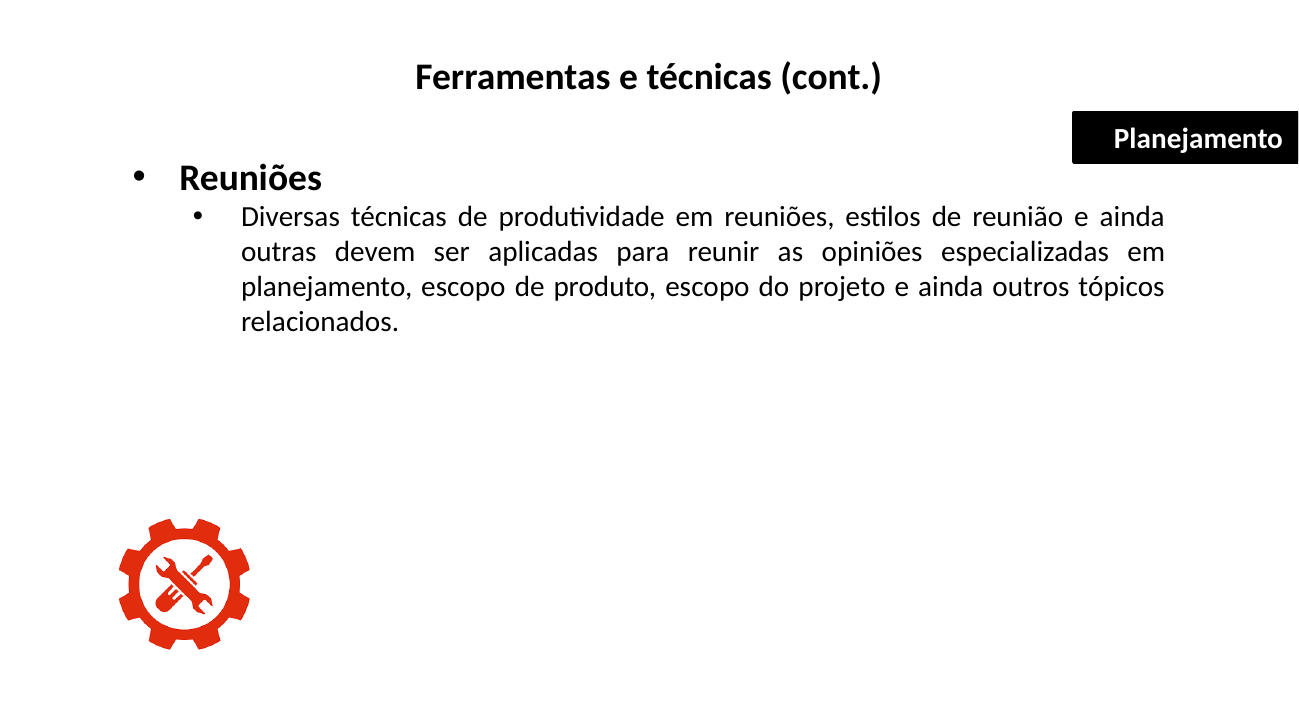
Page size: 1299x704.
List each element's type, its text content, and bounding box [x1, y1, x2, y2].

text_box Reuniões Diversas técnicas de produtividade em reuniões, estilos de reunião e ainda outras devem ser aplicadas para reunir as opiniões especializadas em planejamento, escopo de produto, escopo do projeto e ainda outros tópicos relacionados. [117, 145, 1181, 348]
text_box Planejamento [1074, 112, 1299, 162]
picture [117, 517, 251, 651]
text_box Ferramentas e técnicas (cont.) [0, 44, 1299, 106]
